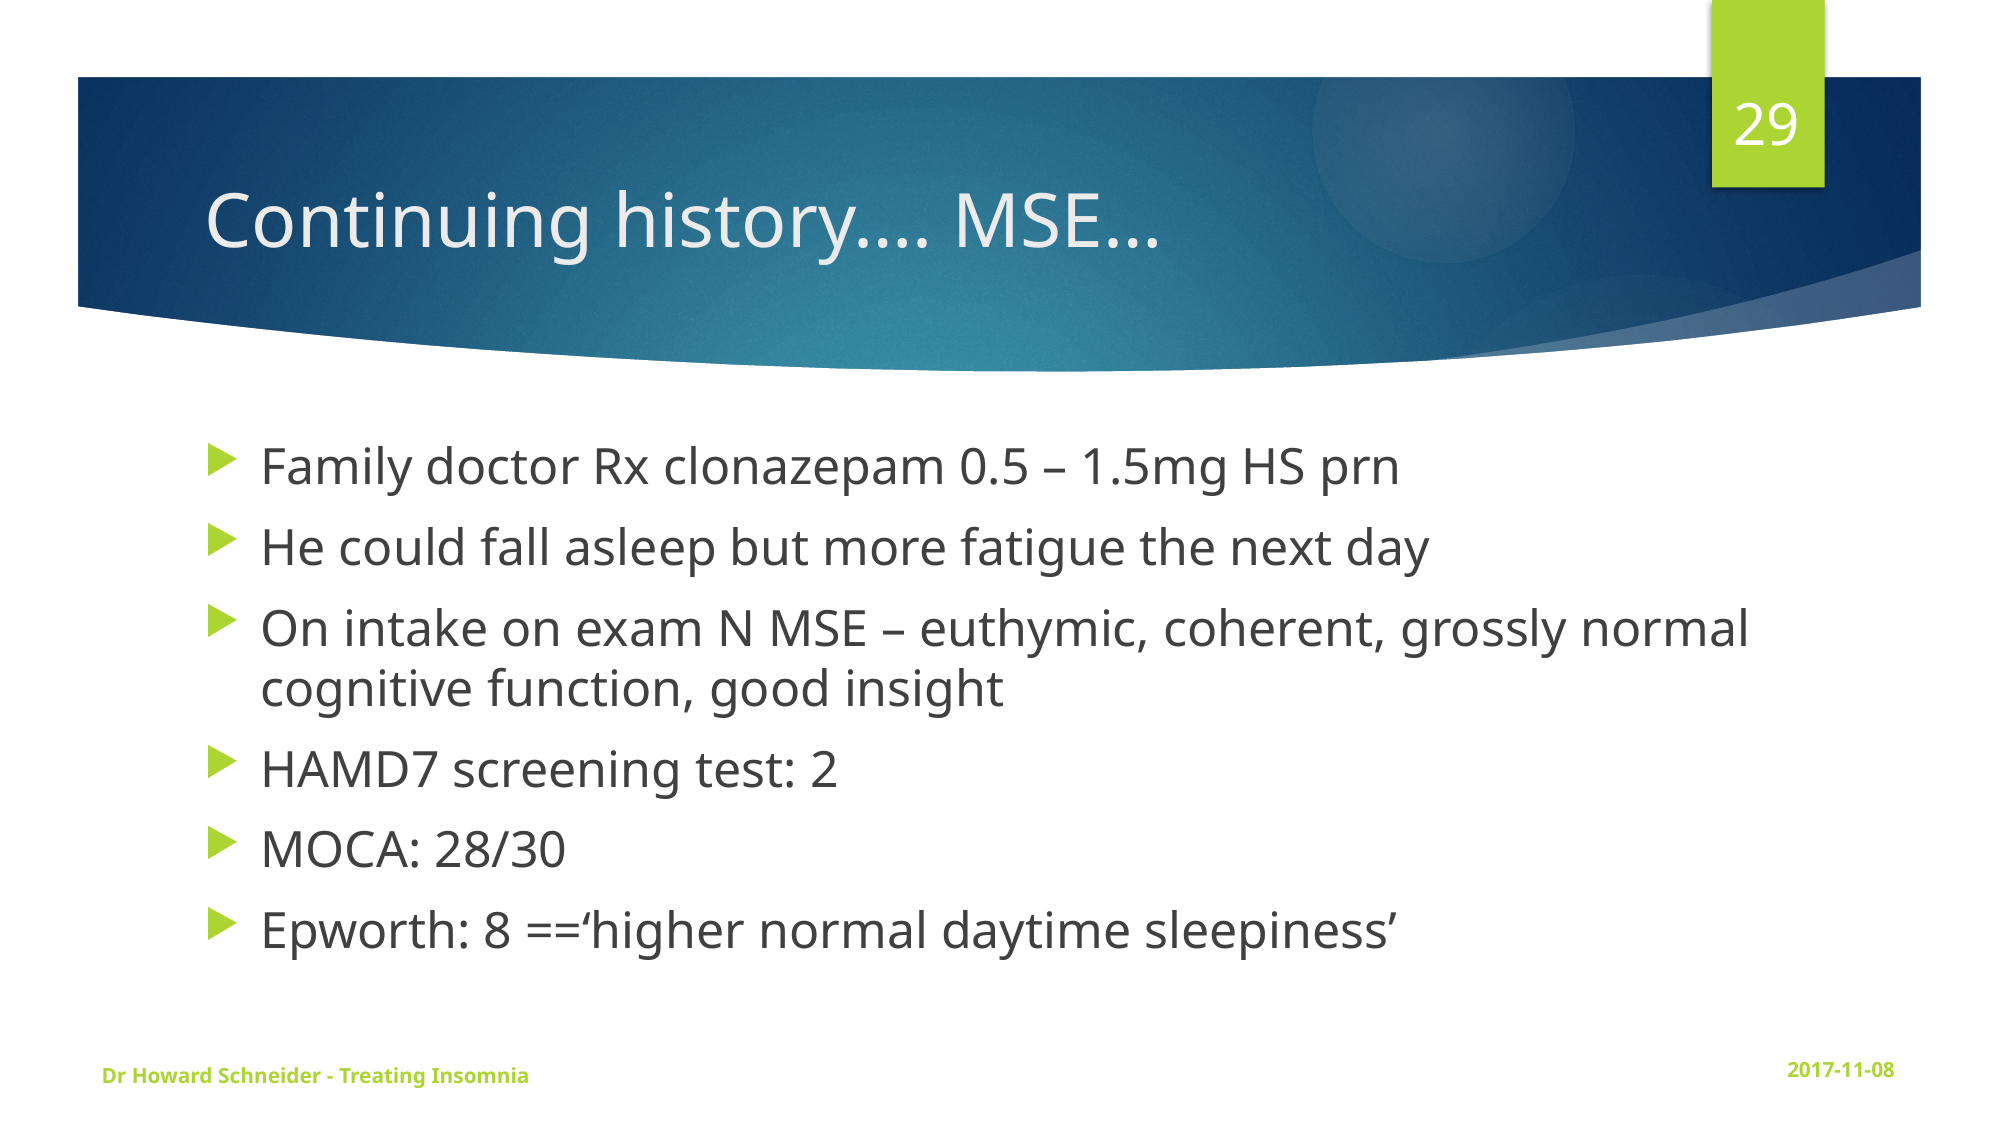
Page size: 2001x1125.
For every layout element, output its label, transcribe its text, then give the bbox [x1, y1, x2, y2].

footer Dr Howard Schneider - Treating Insomnia [86, 1048, 720, 1099]
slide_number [1747, 1048, 1910, 1099]
title Continuing history…. MSE… [189, 159, 1627, 276]
slide_number 29 [1698, 48, 1836, 175]
list Family doctor Rx clonazepam 0.5 – 1.5mg HS prn He could fall asleep but more fatigue the next day On intake on exam N MSE – euthymic, coherent, grossly normal cognitive function, good insight HAMD7 screening test: 2 MOCA: 28/30 Epworth: 8 ==‘higher normal daytime sleepiness’ [189, 427, 1881, 988]
